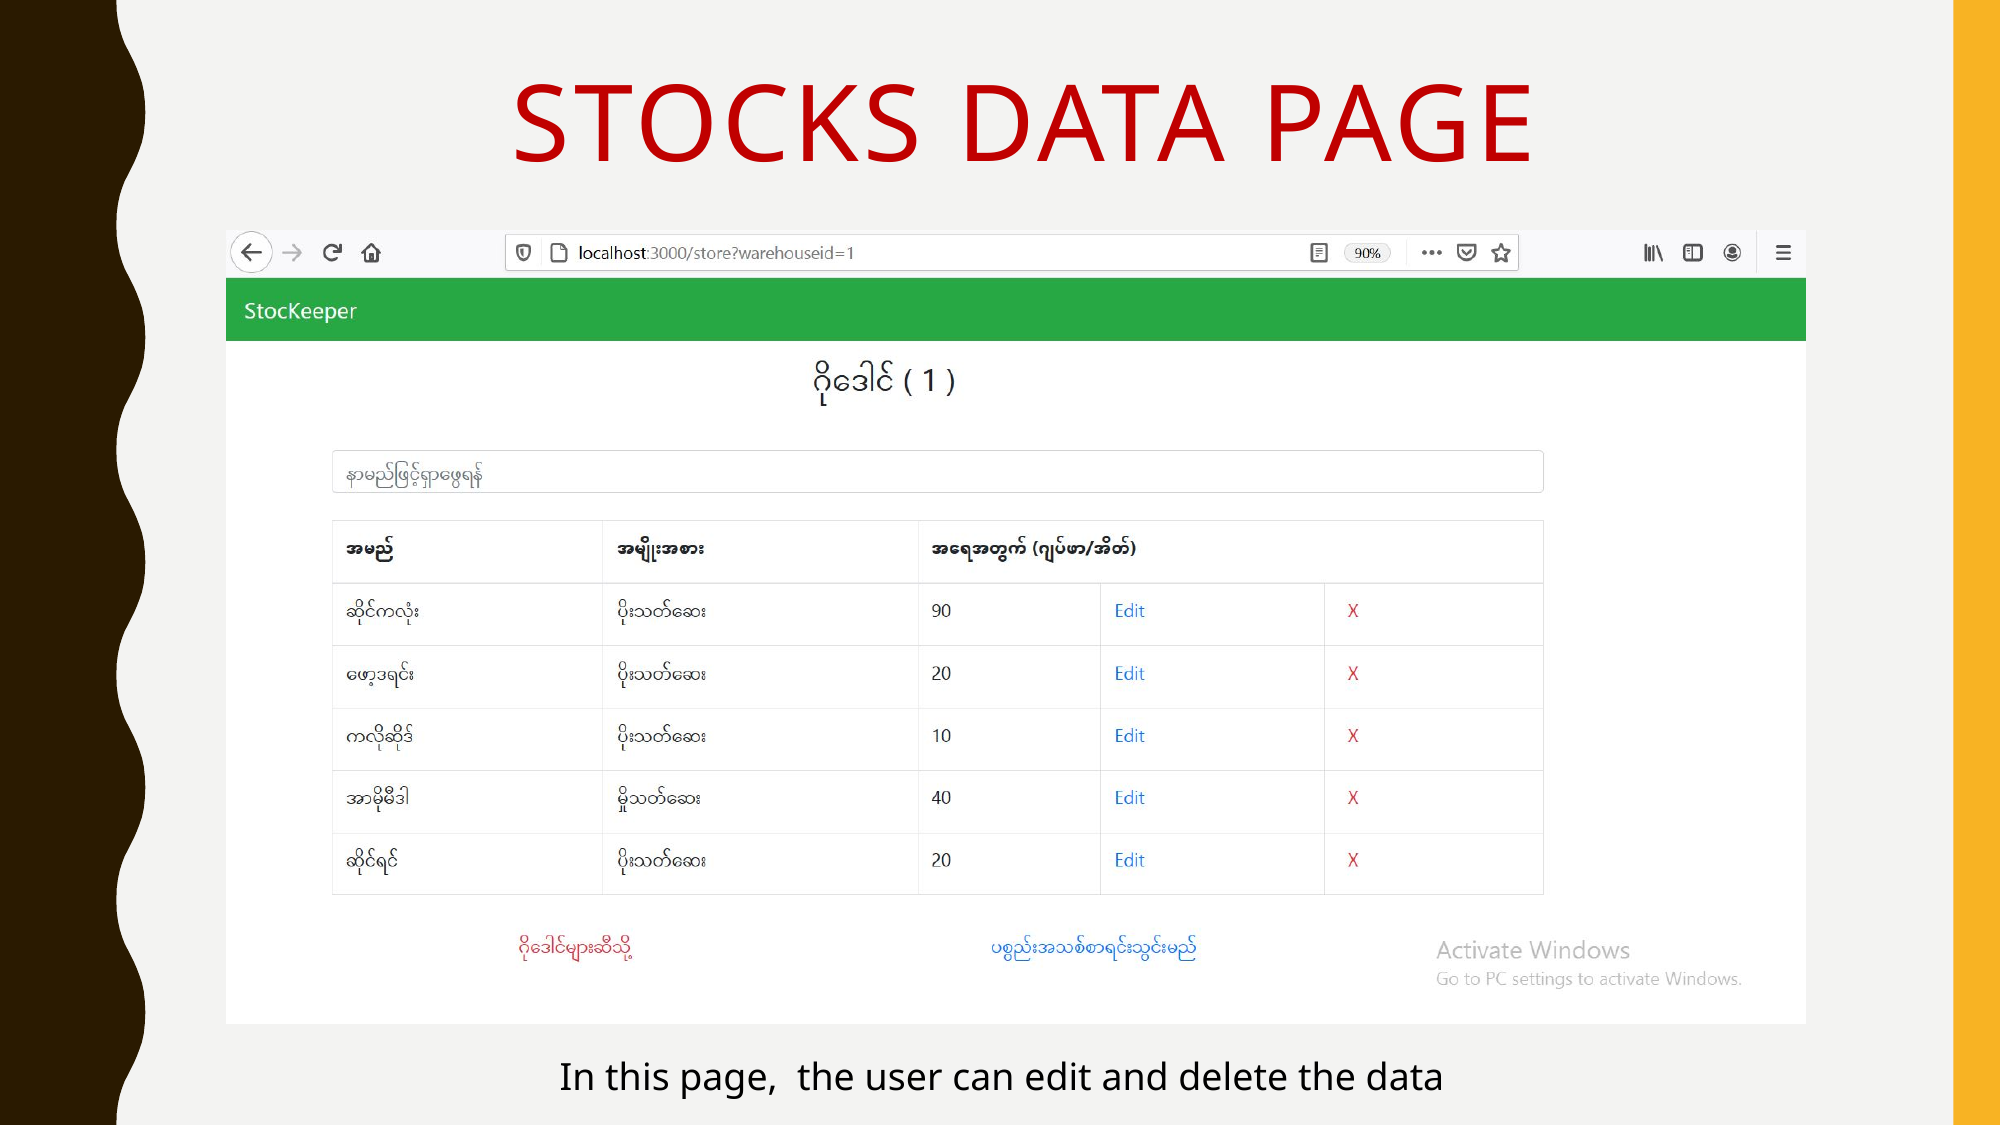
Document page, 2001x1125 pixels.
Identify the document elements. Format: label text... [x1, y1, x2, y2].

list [226, 230, 1806, 1024]
title Stocks Data Page [205, 62, 1875, 308]
text_box In this page, the user can edit and delete the data [219, 1045, 1786, 1106]
